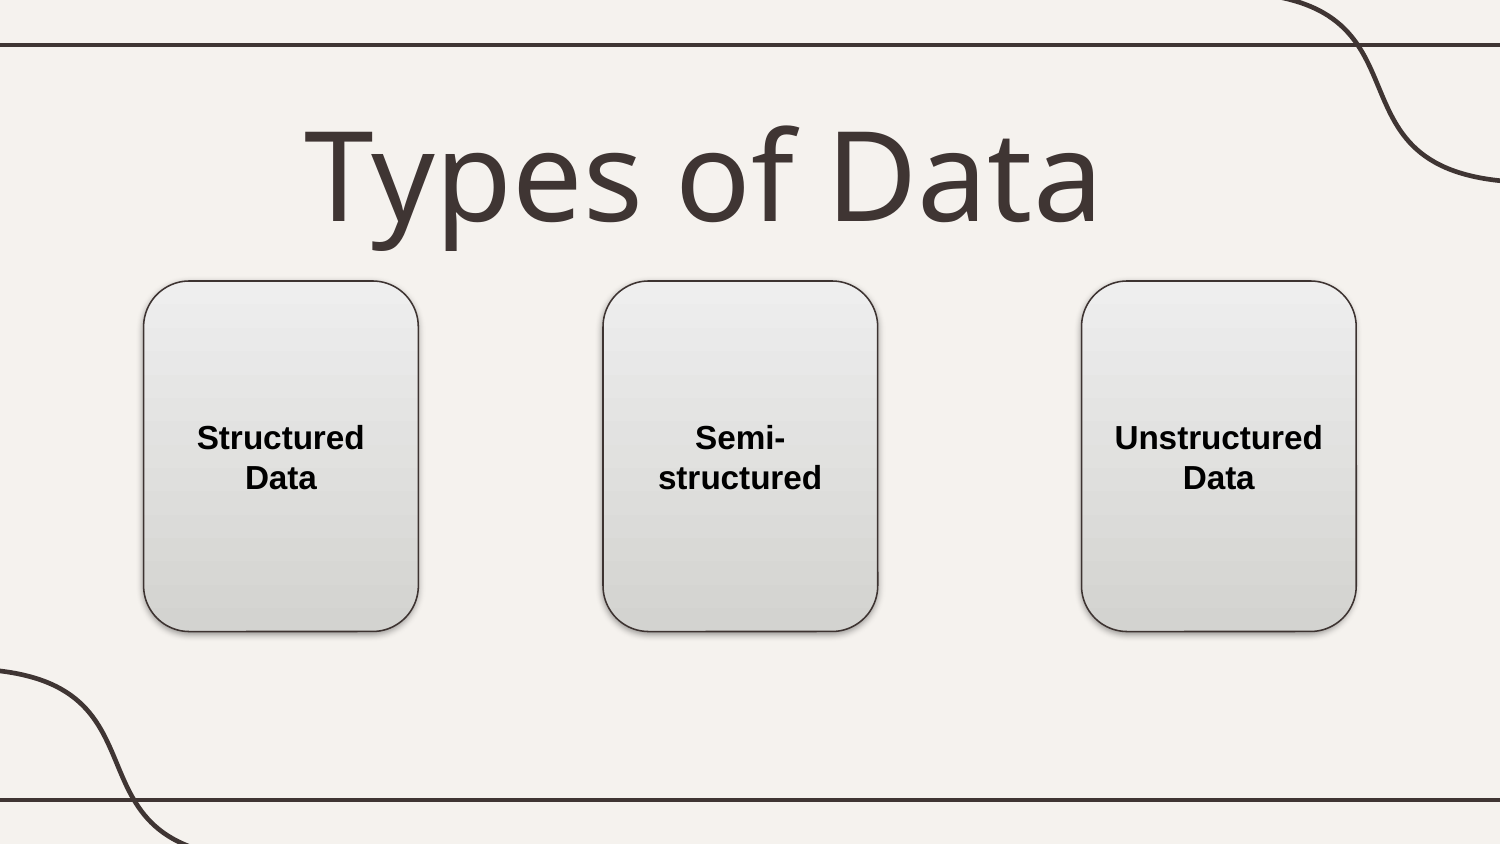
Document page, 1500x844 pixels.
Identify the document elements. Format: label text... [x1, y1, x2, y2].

title Types of Data [71, 36, 1338, 306]
text_box Structured Data [142, 280, 420, 633]
text_box Unstructured Data [1080, 280, 1358, 633]
text_box Semi- structured [602, 280, 879, 633]
